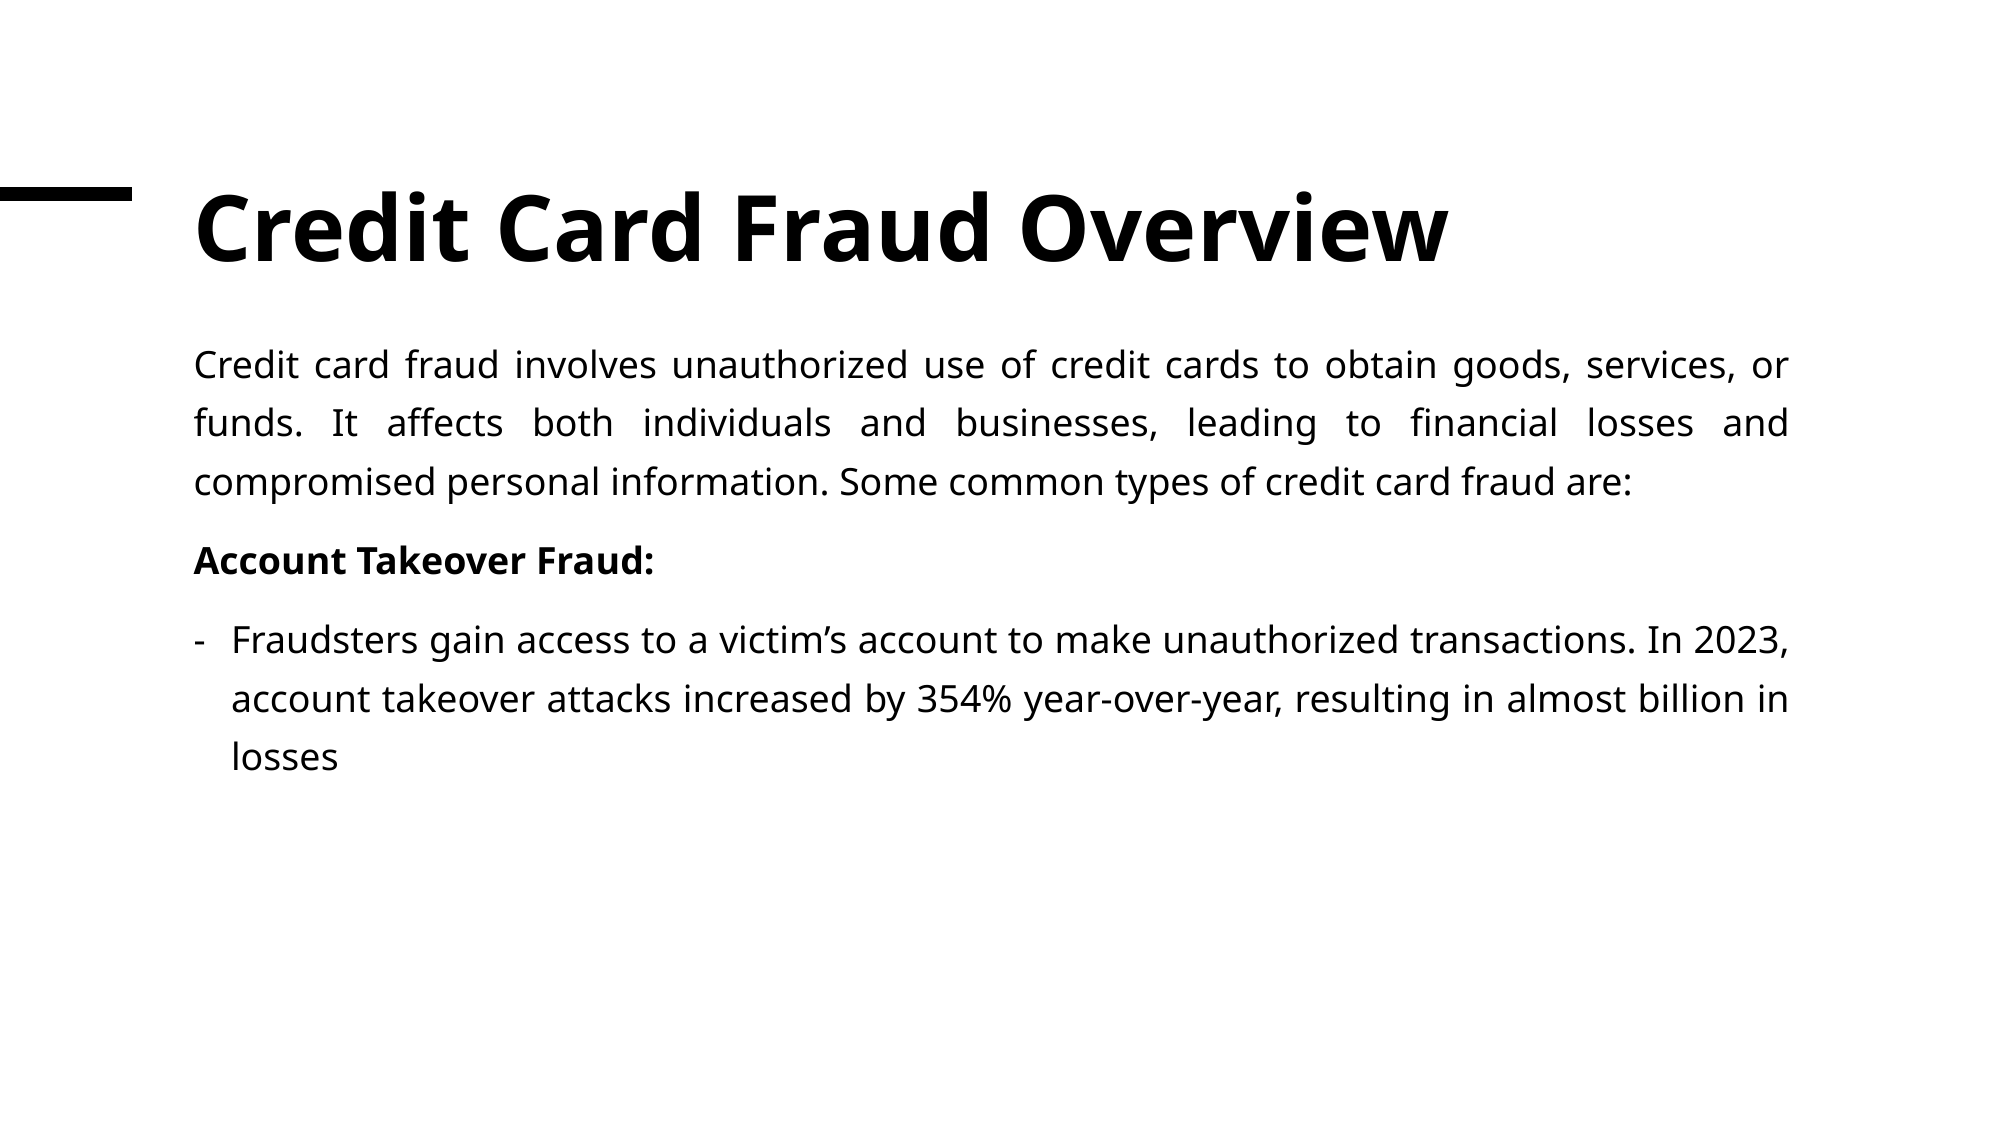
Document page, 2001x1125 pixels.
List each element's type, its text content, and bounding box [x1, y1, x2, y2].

list Credit card fraud involves unauthorized use of credit cards to obtain goods, services, or funds. It affects both individuals and businesses, leading to financial losses and compromised personal information. Some common types of credit card fraud are: Account Takeover Fraud: Fraudsters gain access to a victim’s account to make unauthorized transactions. In 2023, account takeover attacks increased by 354% year-over-year, resulting in almost billion in losses [178, 319, 1807, 1090]
title Credit Card Fraud Overview [178, 178, 1807, 319]
